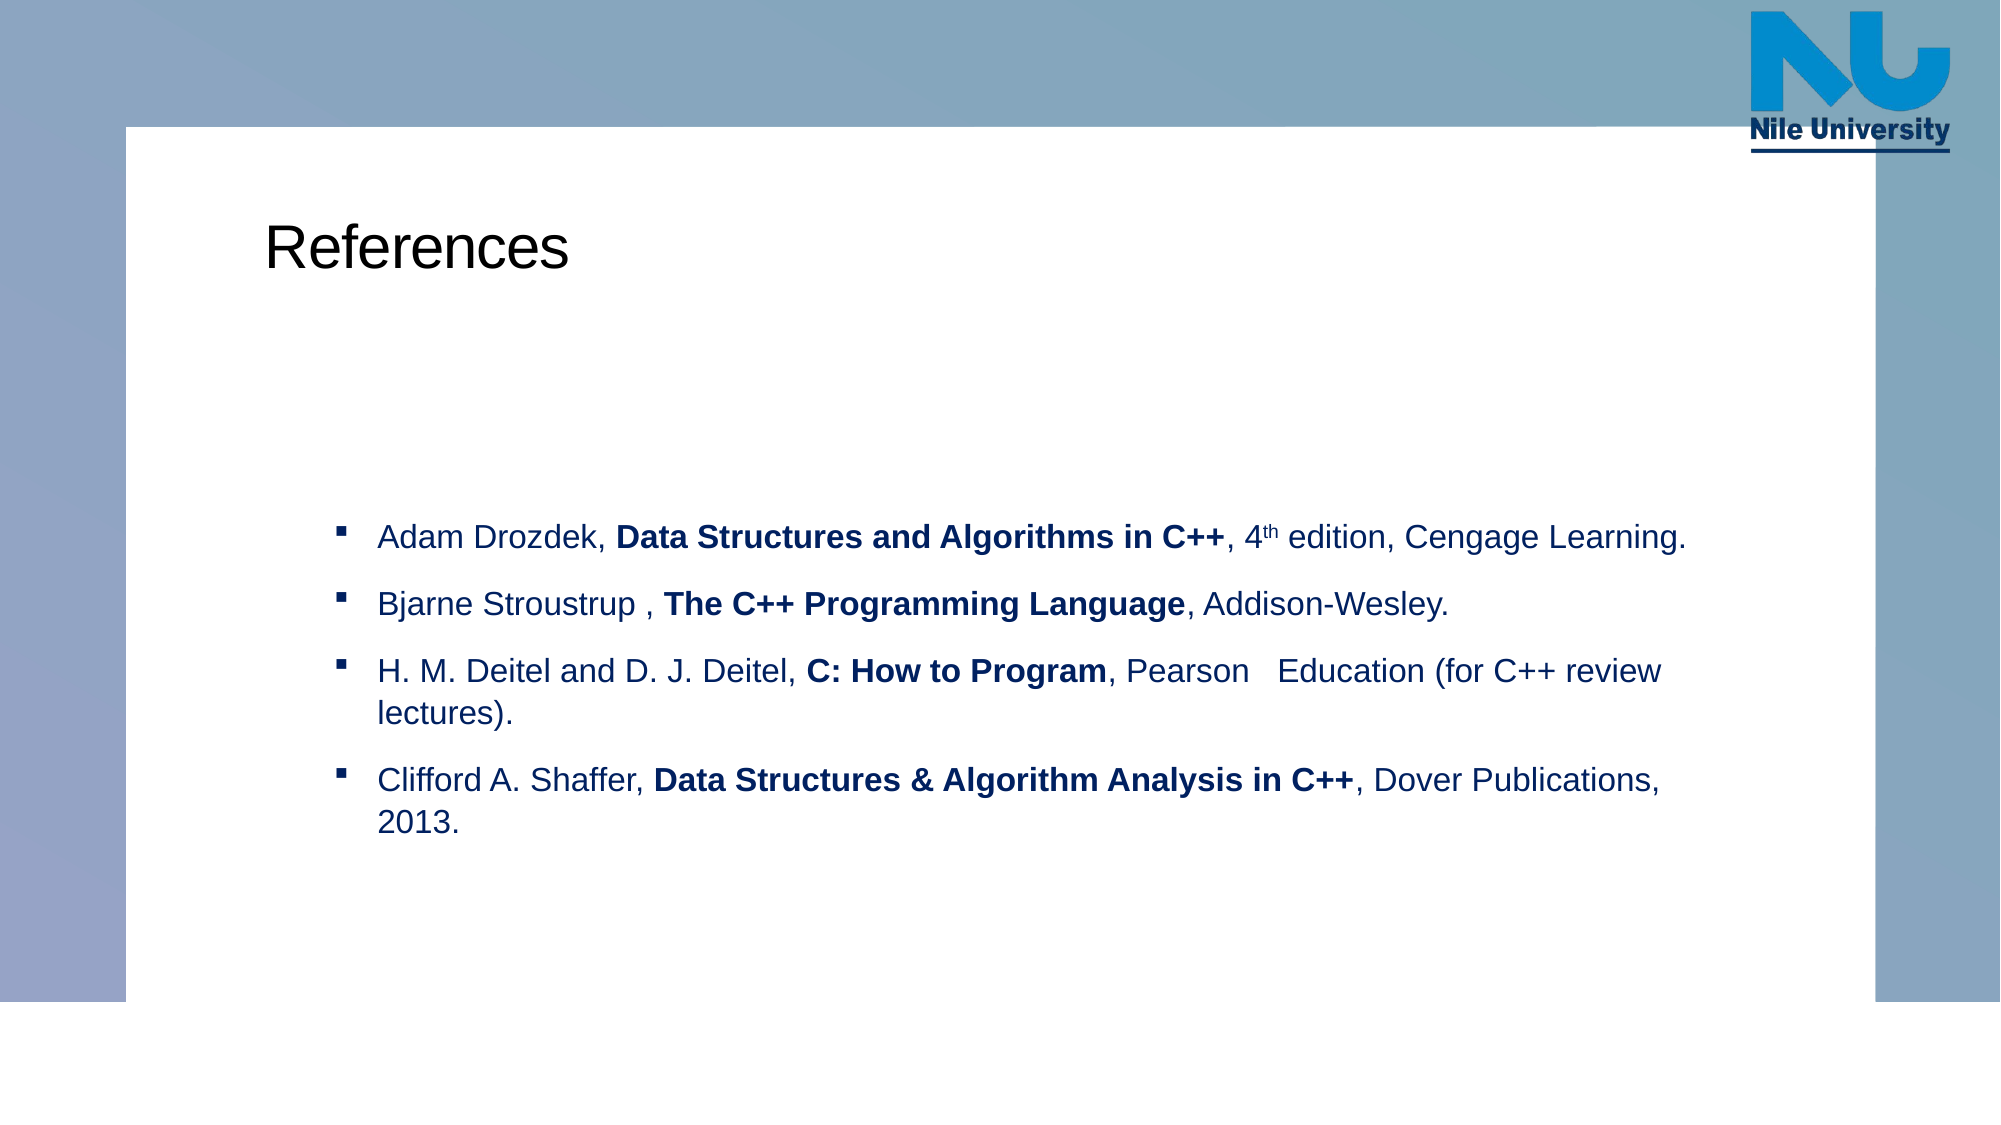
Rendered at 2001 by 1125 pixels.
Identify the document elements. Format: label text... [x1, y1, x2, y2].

list Adam Drozdek, Data Structures and Algorithms in C++, 4th edition, Cengage Learning. Bjarne Stroustrup , The C++ Programming Language, Addison-Wesley. H. M. Deitel and D. J. Deitel, C: How to Program, Pearson Education (for C++ review lectures). Clifford A. Shaffer, Data Structures & Algorithm Analysis in C++, Dover Publications, 2013. [213, 313, 1714, 865]
picture [1735, 0, 1966, 165]
title References [249, 195, 1750, 346]
